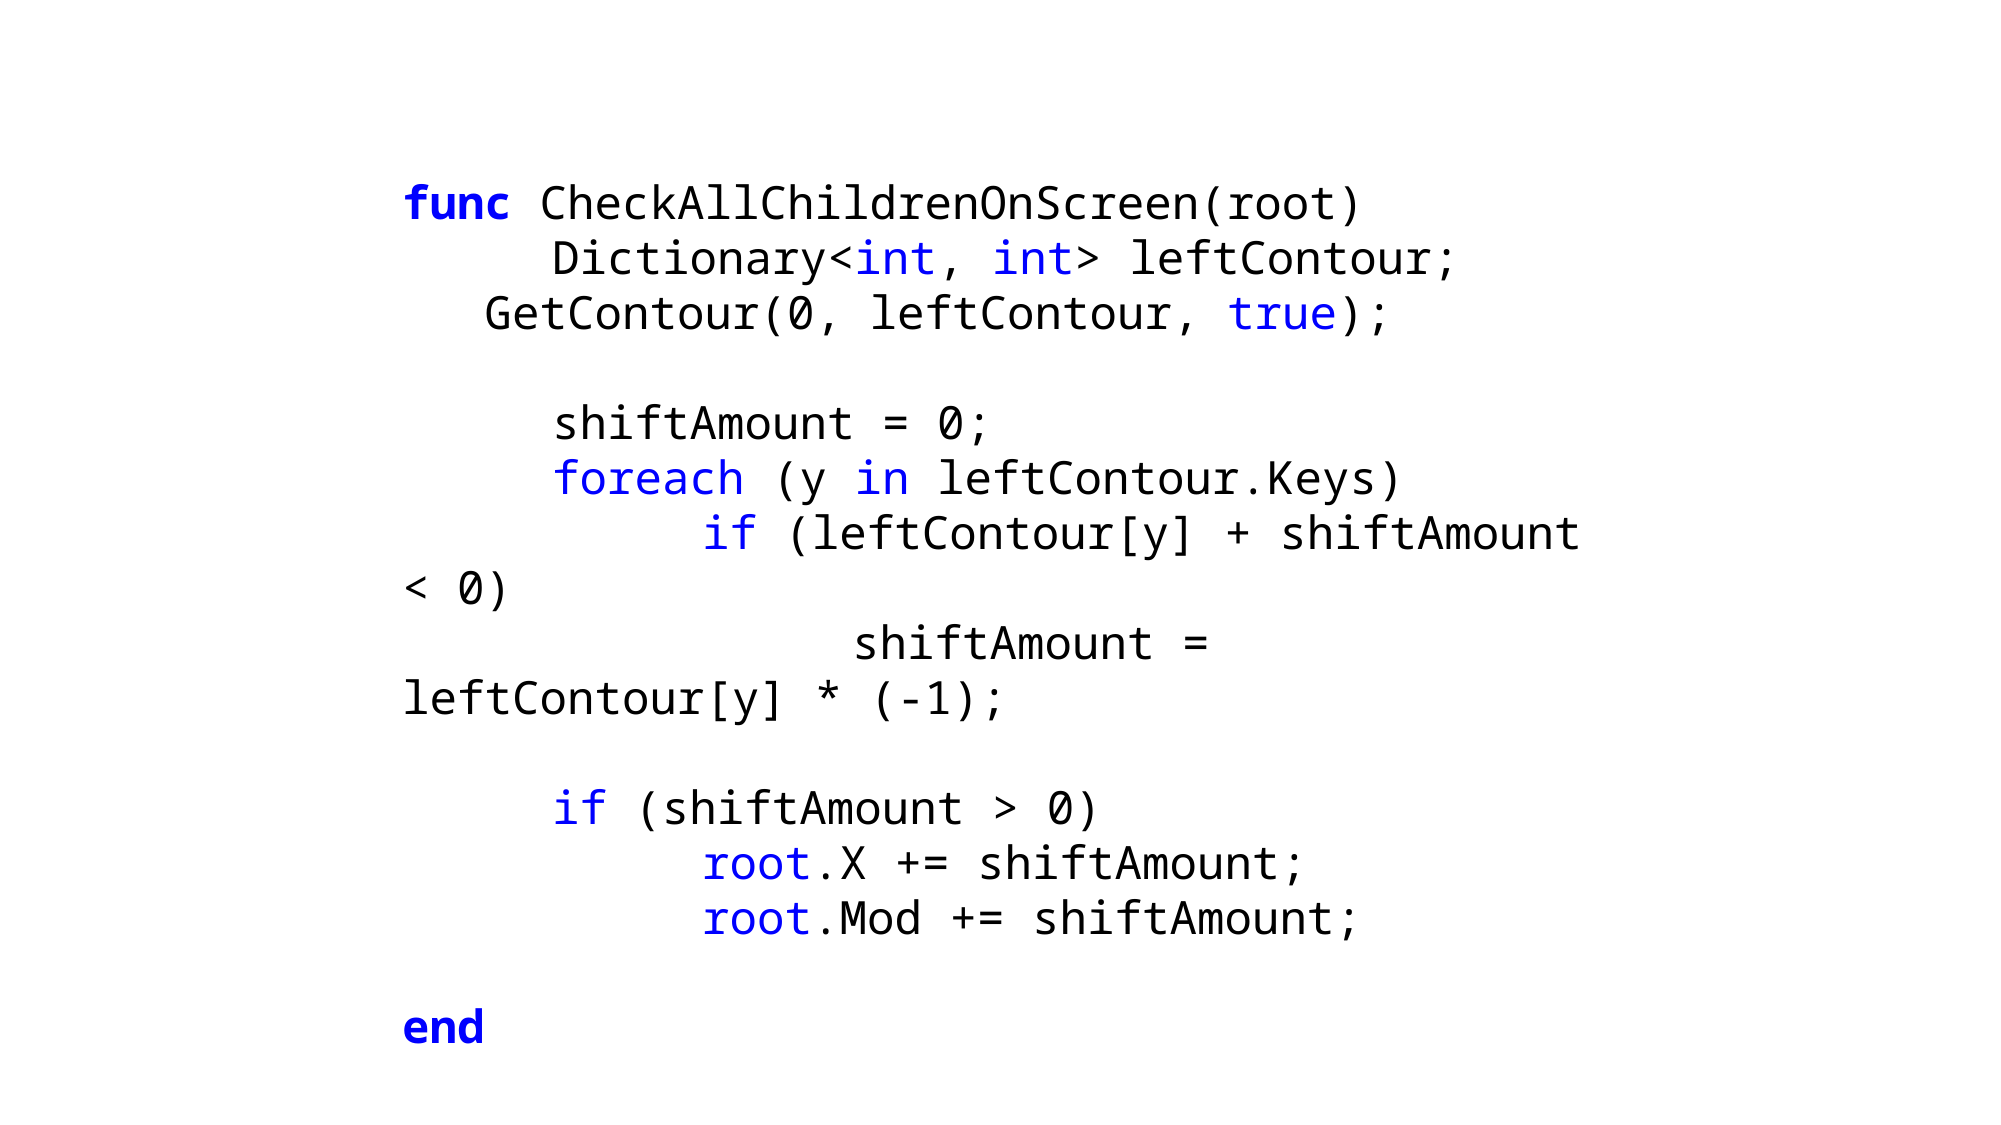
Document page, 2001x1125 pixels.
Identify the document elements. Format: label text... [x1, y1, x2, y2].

text_box func CheckAllChildrenOnScreen(root) Dictionary<int, int> leftContour; GetContour(0, leftContour, true); shiftAmount = 0; foreach (y in leftContour.Keys) if (leftContour[y] + shiftAmount < 0) shiftAmount = leftContour[y] * (-1); if (shiftAmount > 0) root.X += shiftAmount; root.Mod += shiftAmount; end [387, 166, 1613, 1061]
